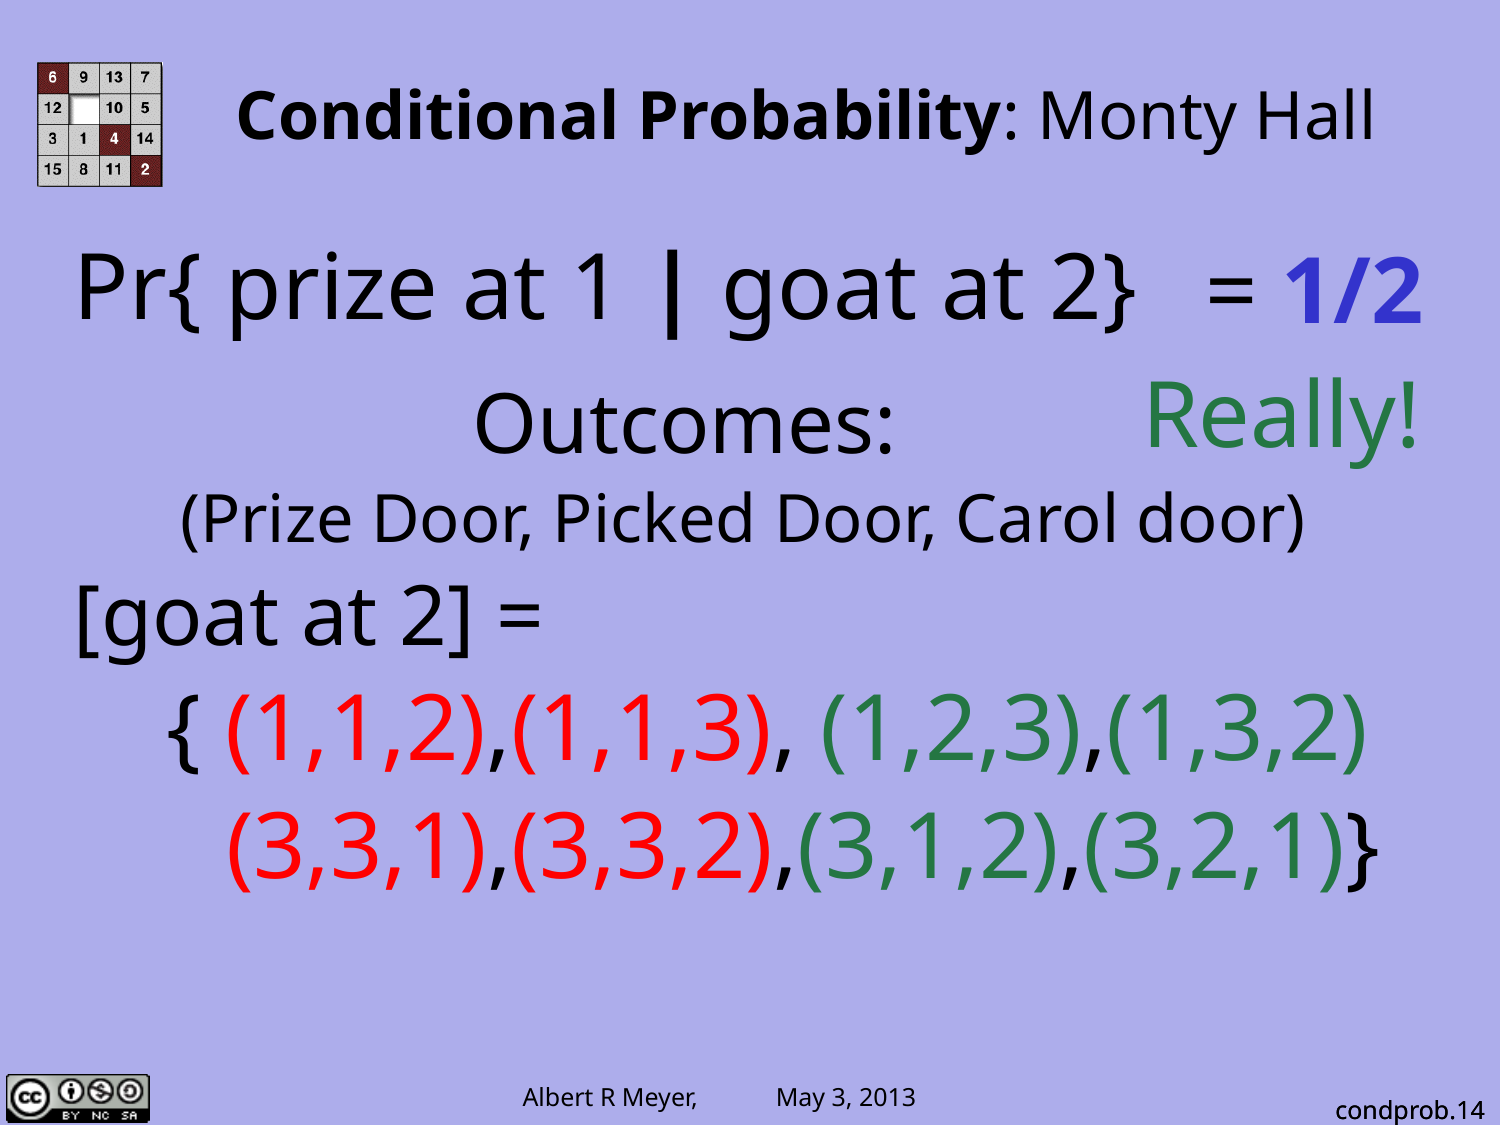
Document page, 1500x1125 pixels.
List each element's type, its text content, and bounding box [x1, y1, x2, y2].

text_box condprob.14 [1262, 1087, 1500, 1125]
picture [37, 62, 163, 187]
text_box Really! [1110, 360, 1437, 475]
text_box Outcomes: (Prize Door, Picked Door, Carol door) [goat at 2] = { (1,1,2),(1,1,3), (1,2,3),(1,3,2) (3,3,1),(3,3,2),(3,1,2),(3,2,1)} [37, 374, 1450, 906]
list Pr{ prize at 1 | goat at 2} [58, 232, 1207, 374]
text_box = 1/2 [1171, 224, 1458, 350]
picture [6, 1074, 150, 1123]
title Conditional Probability: Monty Hall [212, 37, 1401, 188]
